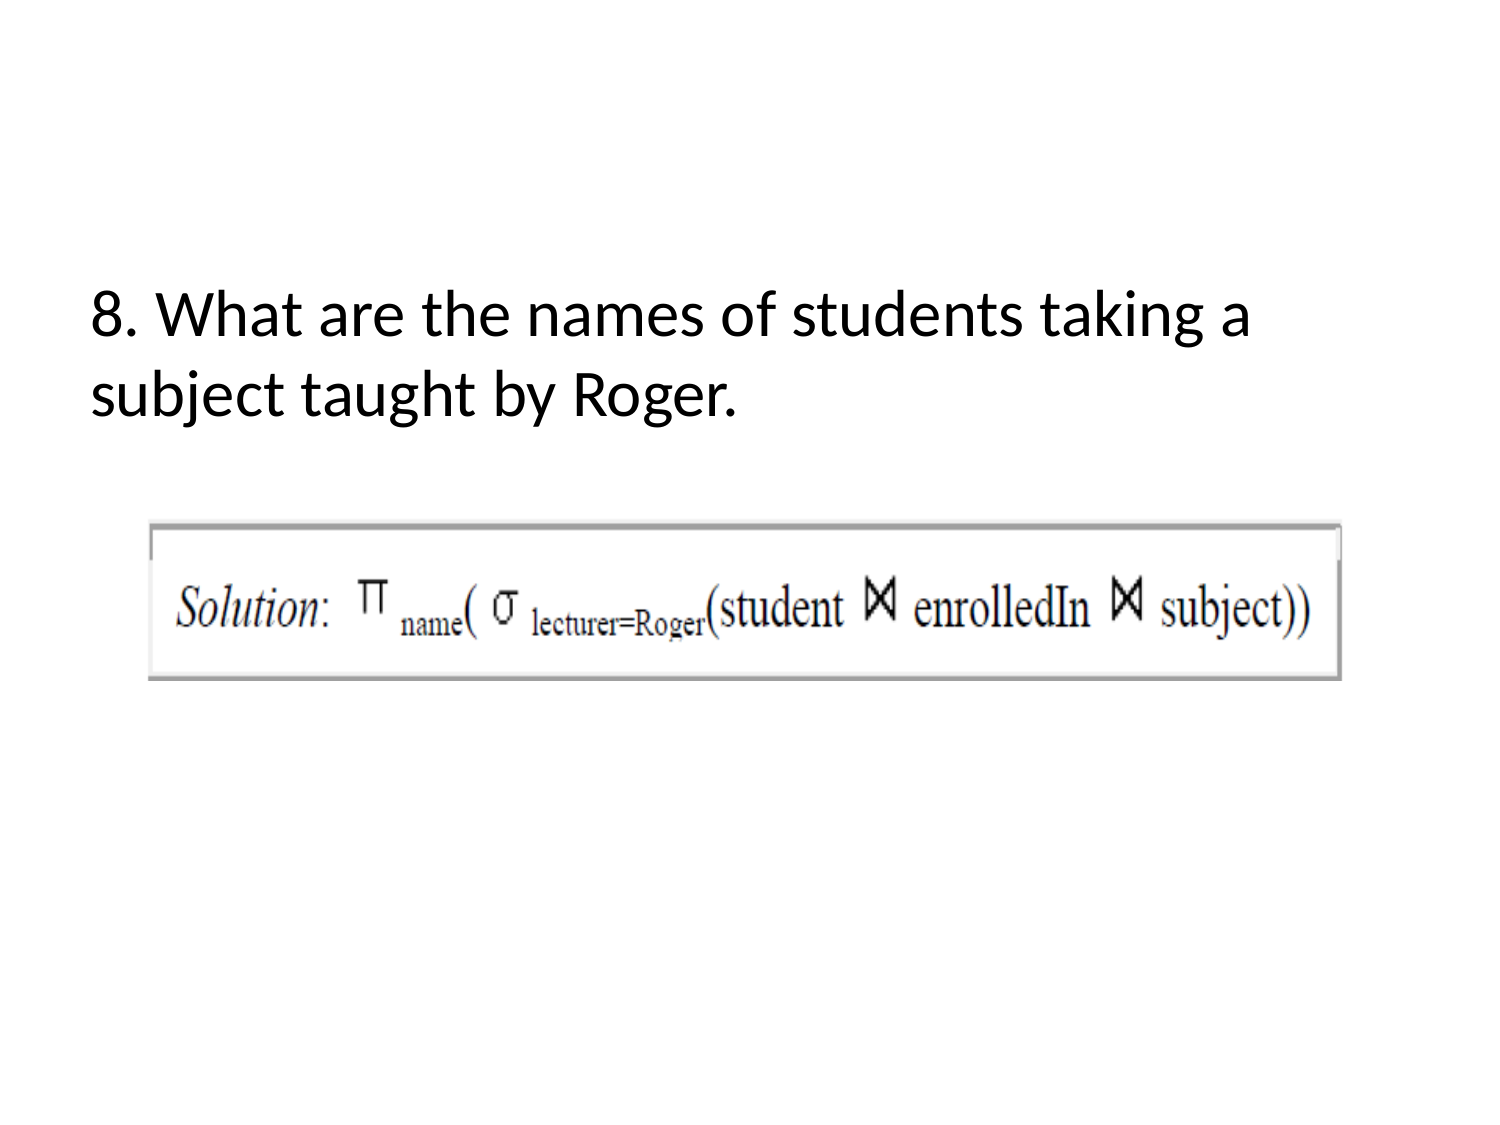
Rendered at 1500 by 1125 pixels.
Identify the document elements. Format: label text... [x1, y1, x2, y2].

picture [139, 494, 1361, 681]
list 8. What are the names of students taking a subject taught by Roger. [75, 262, 1425, 1005]
